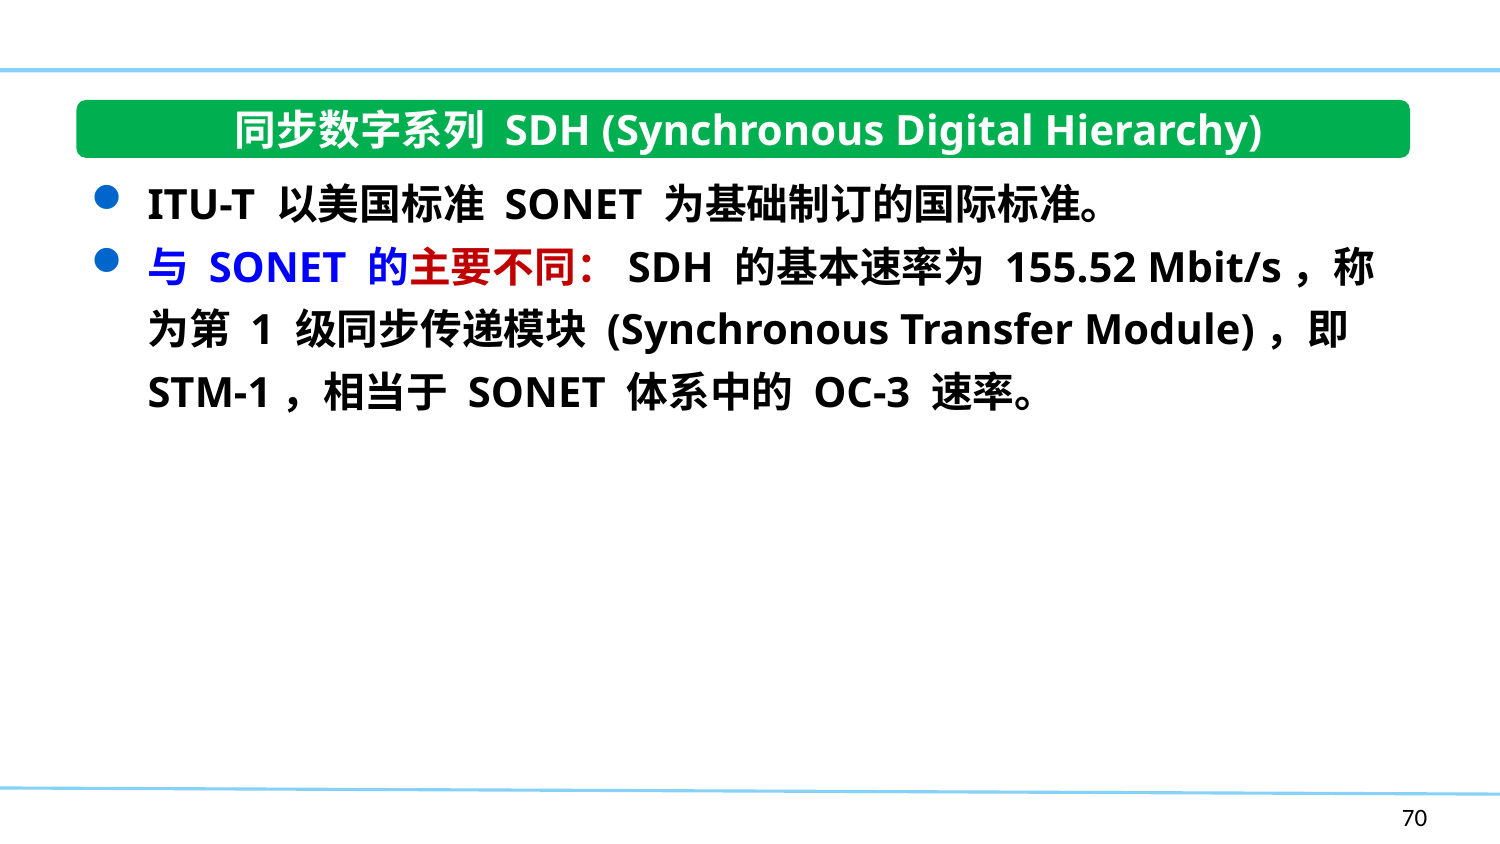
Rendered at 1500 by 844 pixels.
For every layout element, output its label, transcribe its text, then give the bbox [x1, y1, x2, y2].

list 同步数字系列 SDH (Synchronous Digital Hierarchy) [204, 99, 1293, 158]
list ITU-T 以美国标准 SONET 为基础制订的国际标准。 与 SONET 的主要不同：SDH 的基本速率为 155.52 Mbit/s，称为第 1 级同步传递模块 (Synchronous Transfer Module)，即 STM-1，相当于 SONET 体系中的 OC-3 速率。 [76, 158, 1410, 712]
